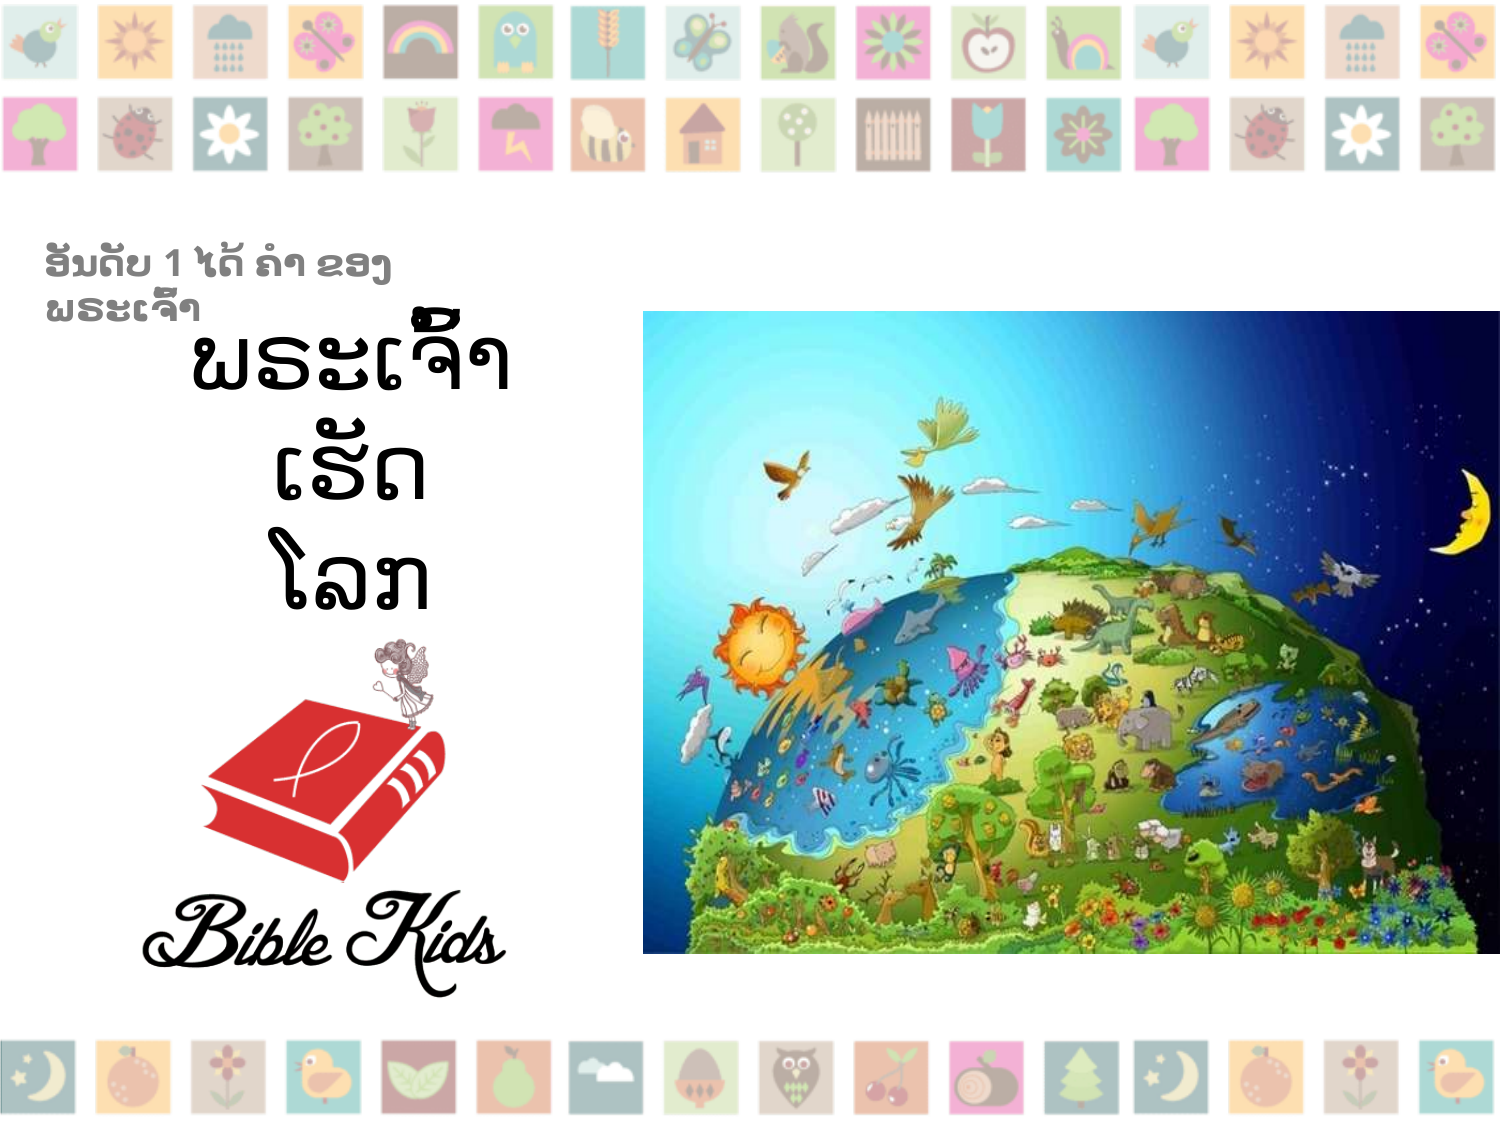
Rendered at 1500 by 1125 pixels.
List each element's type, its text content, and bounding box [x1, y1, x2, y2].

text_box ພຣະເຈົ້າ ເຮັດ ໂລກ [29, 290, 675, 636]
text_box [0, 1028, 1500, 1118]
text_box ອັນດັບ 1 ໄດ້ ຄໍາ ຂອງ ພຣະເຈົ້າ [29, 231, 479, 290]
picture [117, 600, 544, 1027]
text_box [0, 3, 1500, 181]
picture [643, 311, 1500, 955]
